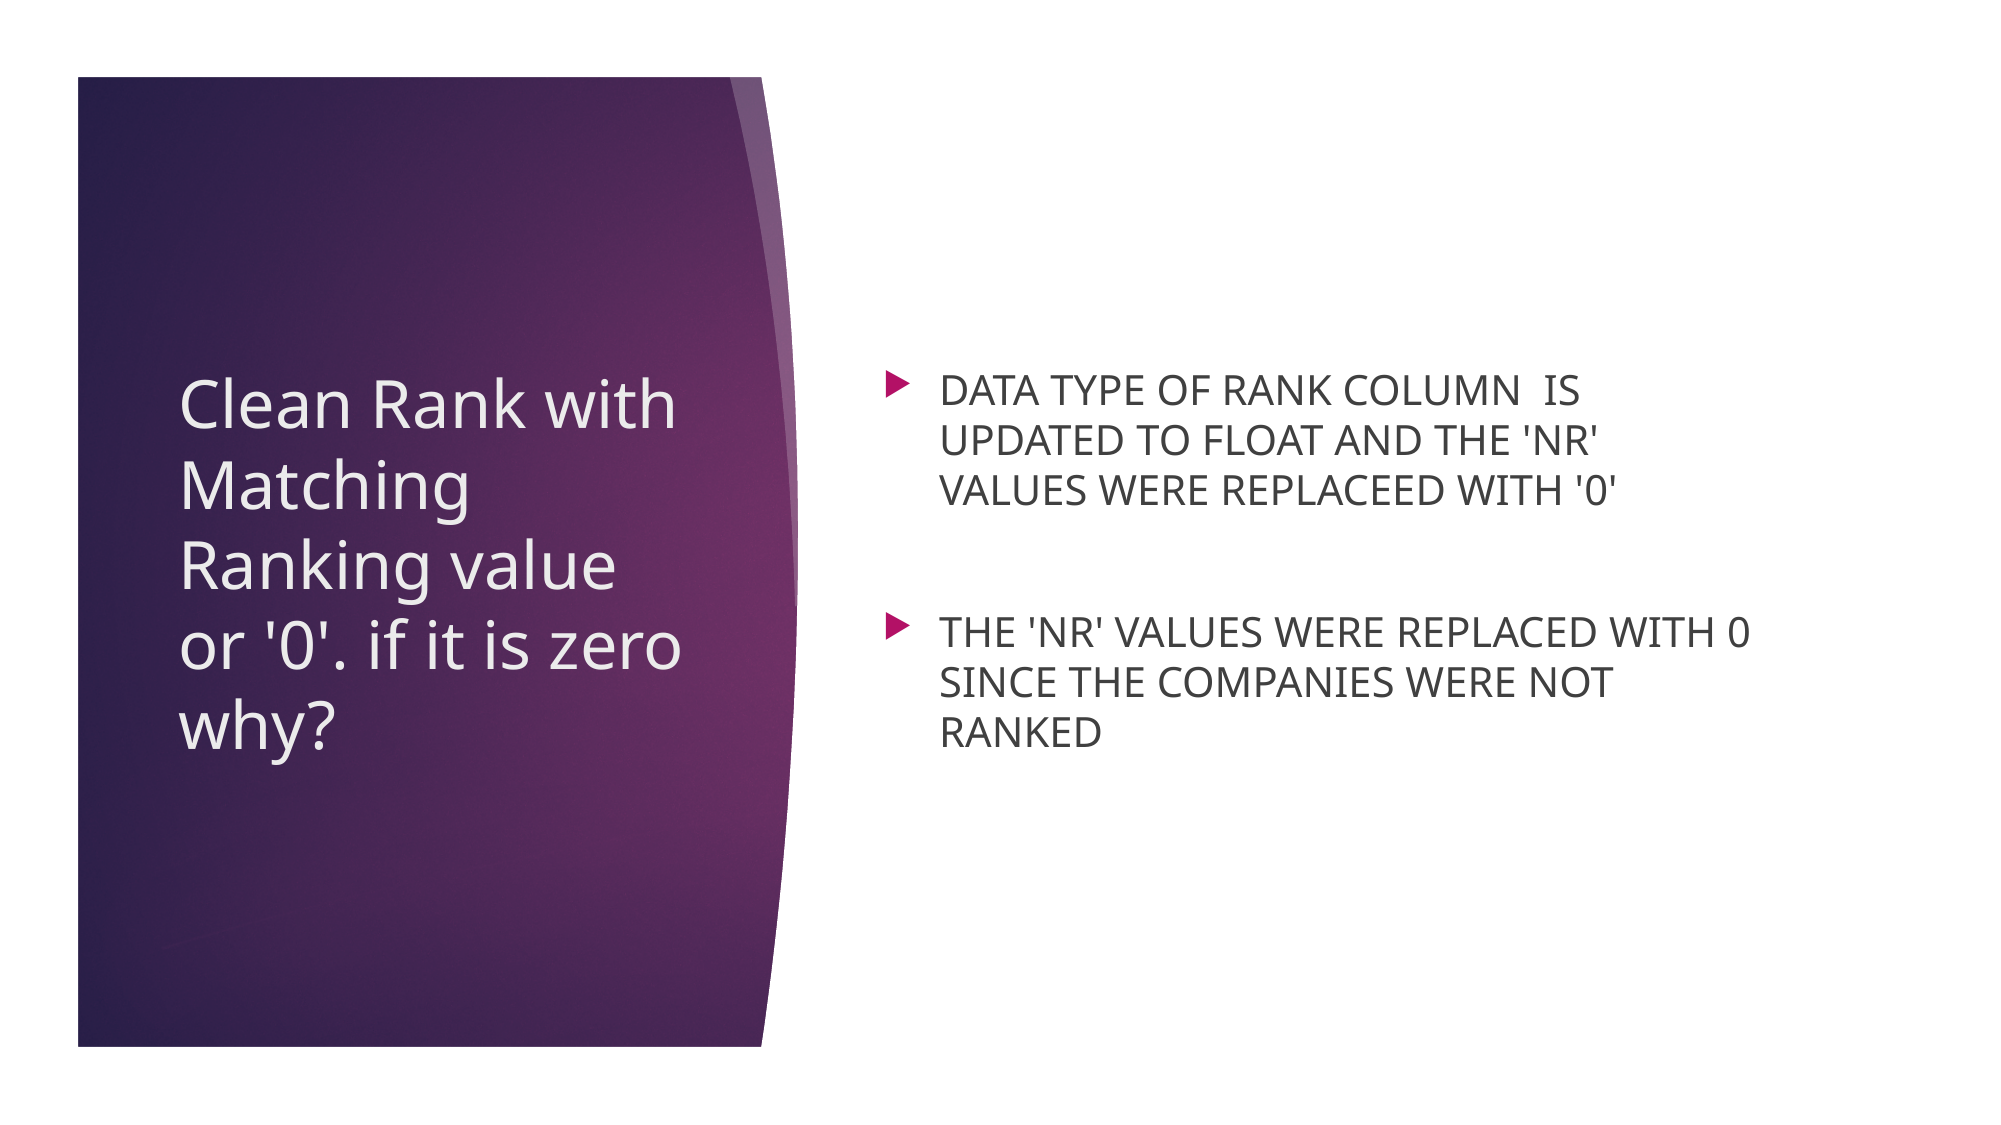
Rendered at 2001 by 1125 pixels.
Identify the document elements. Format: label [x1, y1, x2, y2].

text_box [0, 0, 2000, 1125]
